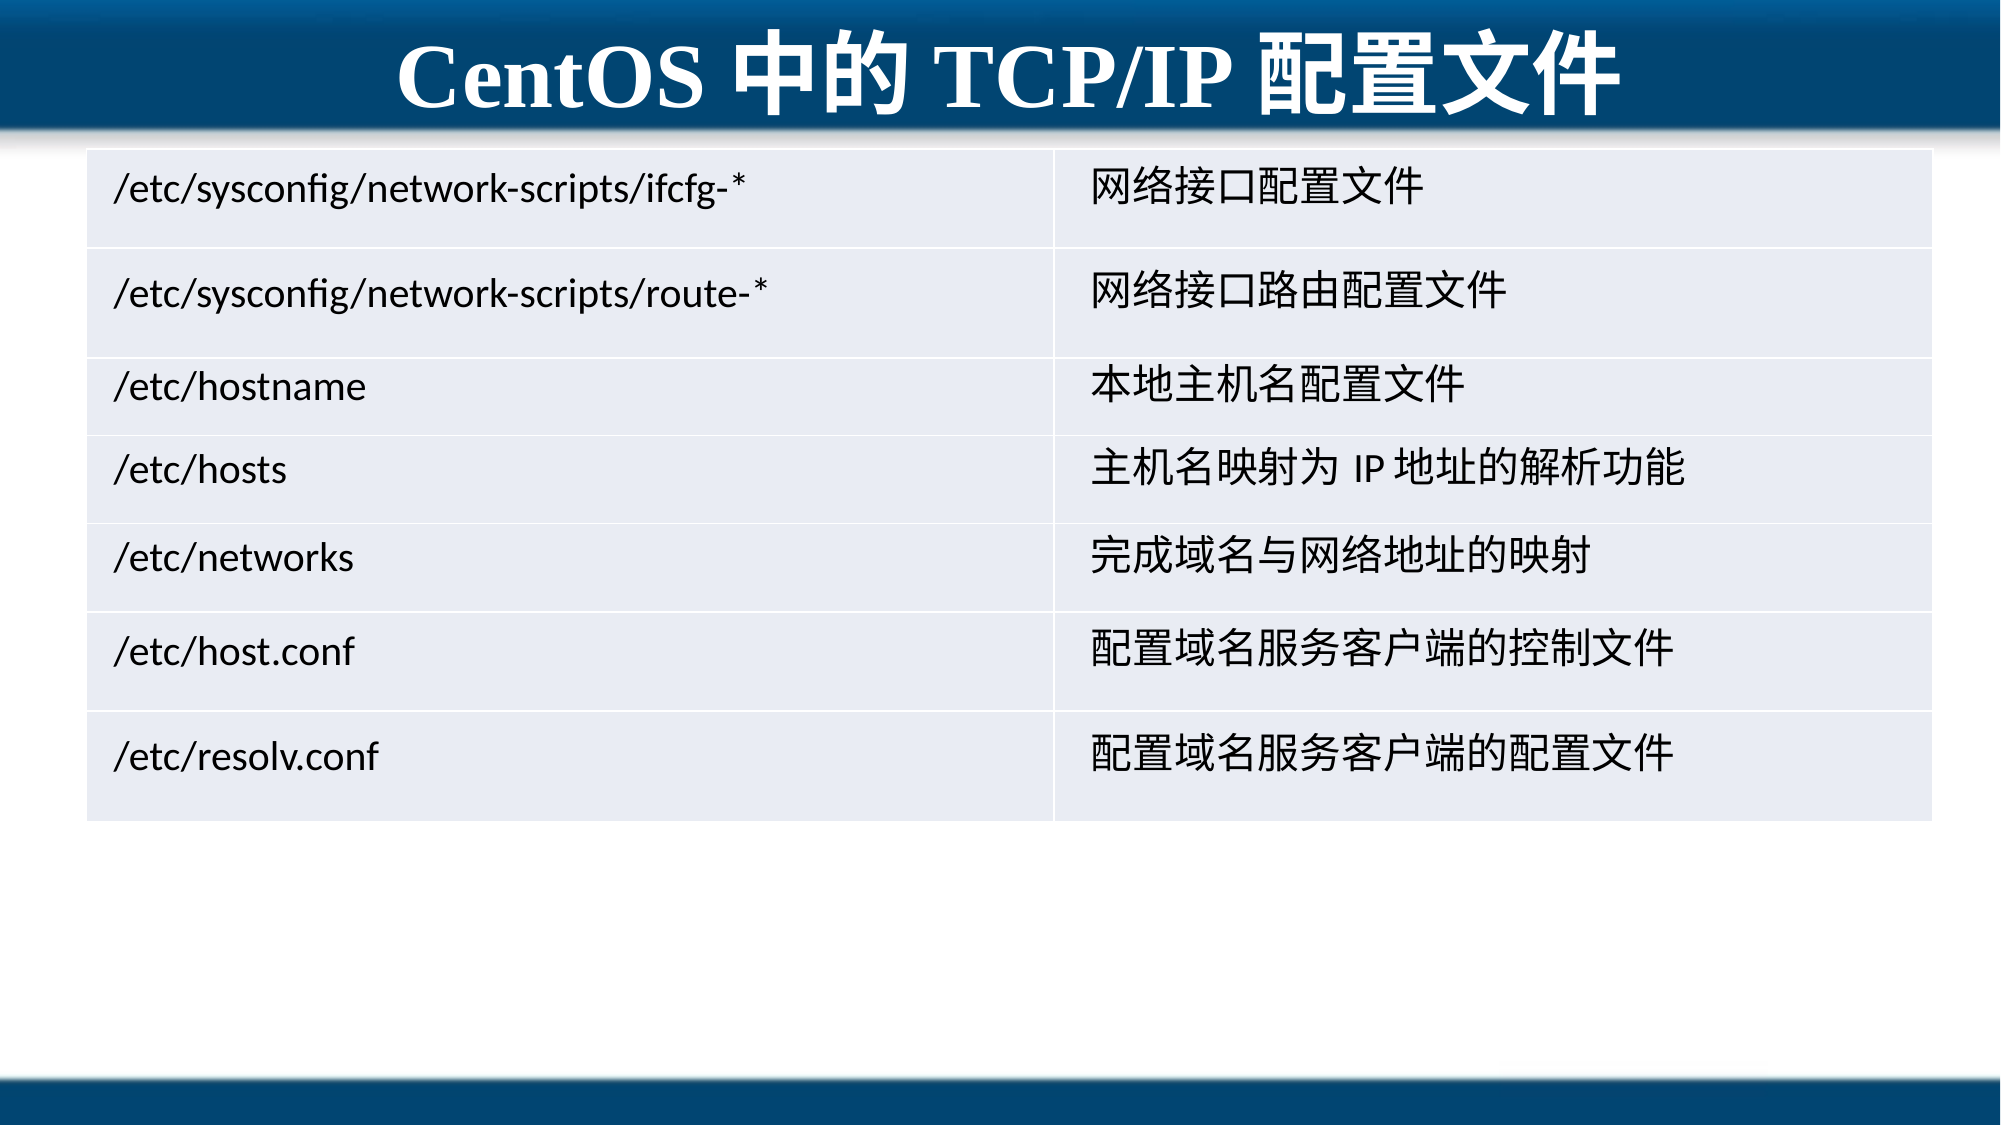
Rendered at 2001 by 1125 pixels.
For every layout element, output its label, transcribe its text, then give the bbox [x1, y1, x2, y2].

table_cell 本地主机名配置文件 [1055, 359, 1932, 435]
table_cell 配置域名服务客户端的配置文件 [1055, 712, 1932, 821]
table_cell 网络接口路由配置文件 [1055, 249, 1932, 357]
table_cell /etc/host.conf [87, 613, 1053, 710]
table_header 网络接口配置文件 [1055, 150, 1932, 247]
table_cell 主机名映射为IP地址的解析功能 [1055, 436, 1932, 523]
table_cell 配置域名服务客户端的控制文件 [1055, 613, 1932, 710]
table_cell /etc/networks [87, 524, 1053, 611]
table_header /etc/sysconfig/network-scripts/ifcfg-* [87, 150, 1053, 247]
table_cell /etc/hosts [87, 436, 1053, 523]
table_cell /etc/resolv.conf [87, 712, 1053, 821]
table_cell /etc/hostname [87, 359, 1053, 435]
table_cell 完成域名与网络地址的映射 [1055, 524, 1932, 611]
picture [0, 0, 2001, 1125]
table_cell /etc/sysconfig/network-scripts/route-* [87, 249, 1053, 357]
title CentOS中的TCP/IP配置文件 [86, 19, 1934, 124]
